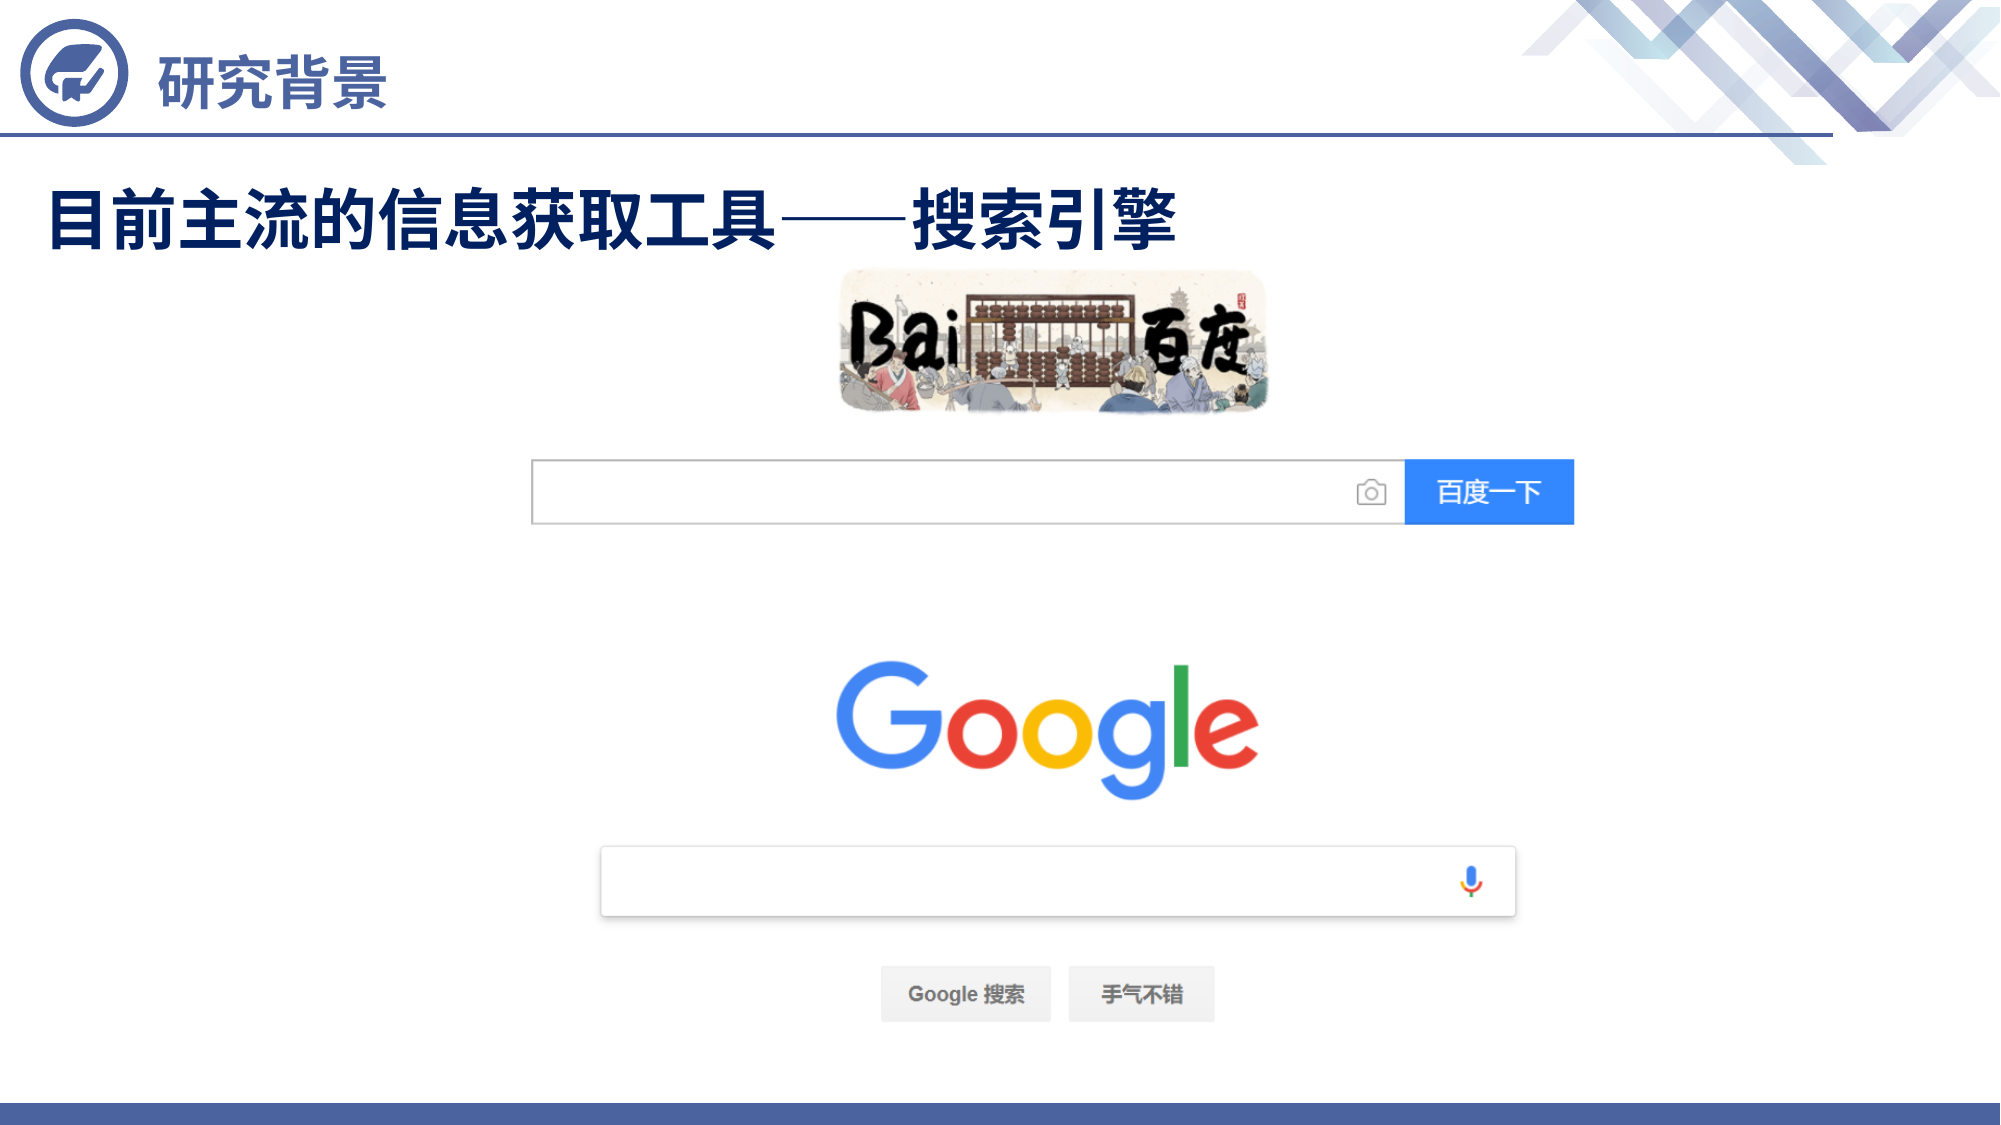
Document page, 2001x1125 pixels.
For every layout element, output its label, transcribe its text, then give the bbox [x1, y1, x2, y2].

picture [429, 266, 1671, 1043]
picture [1412, 0, 2000, 166]
text_box 目前主流的信息获取工具——搜索引擎 [28, 170, 1271, 265]
text_box 研究背景 [142, 4, 888, 124]
text_box [0, 1102, 2000, 1125]
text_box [21, 20, 127, 126]
